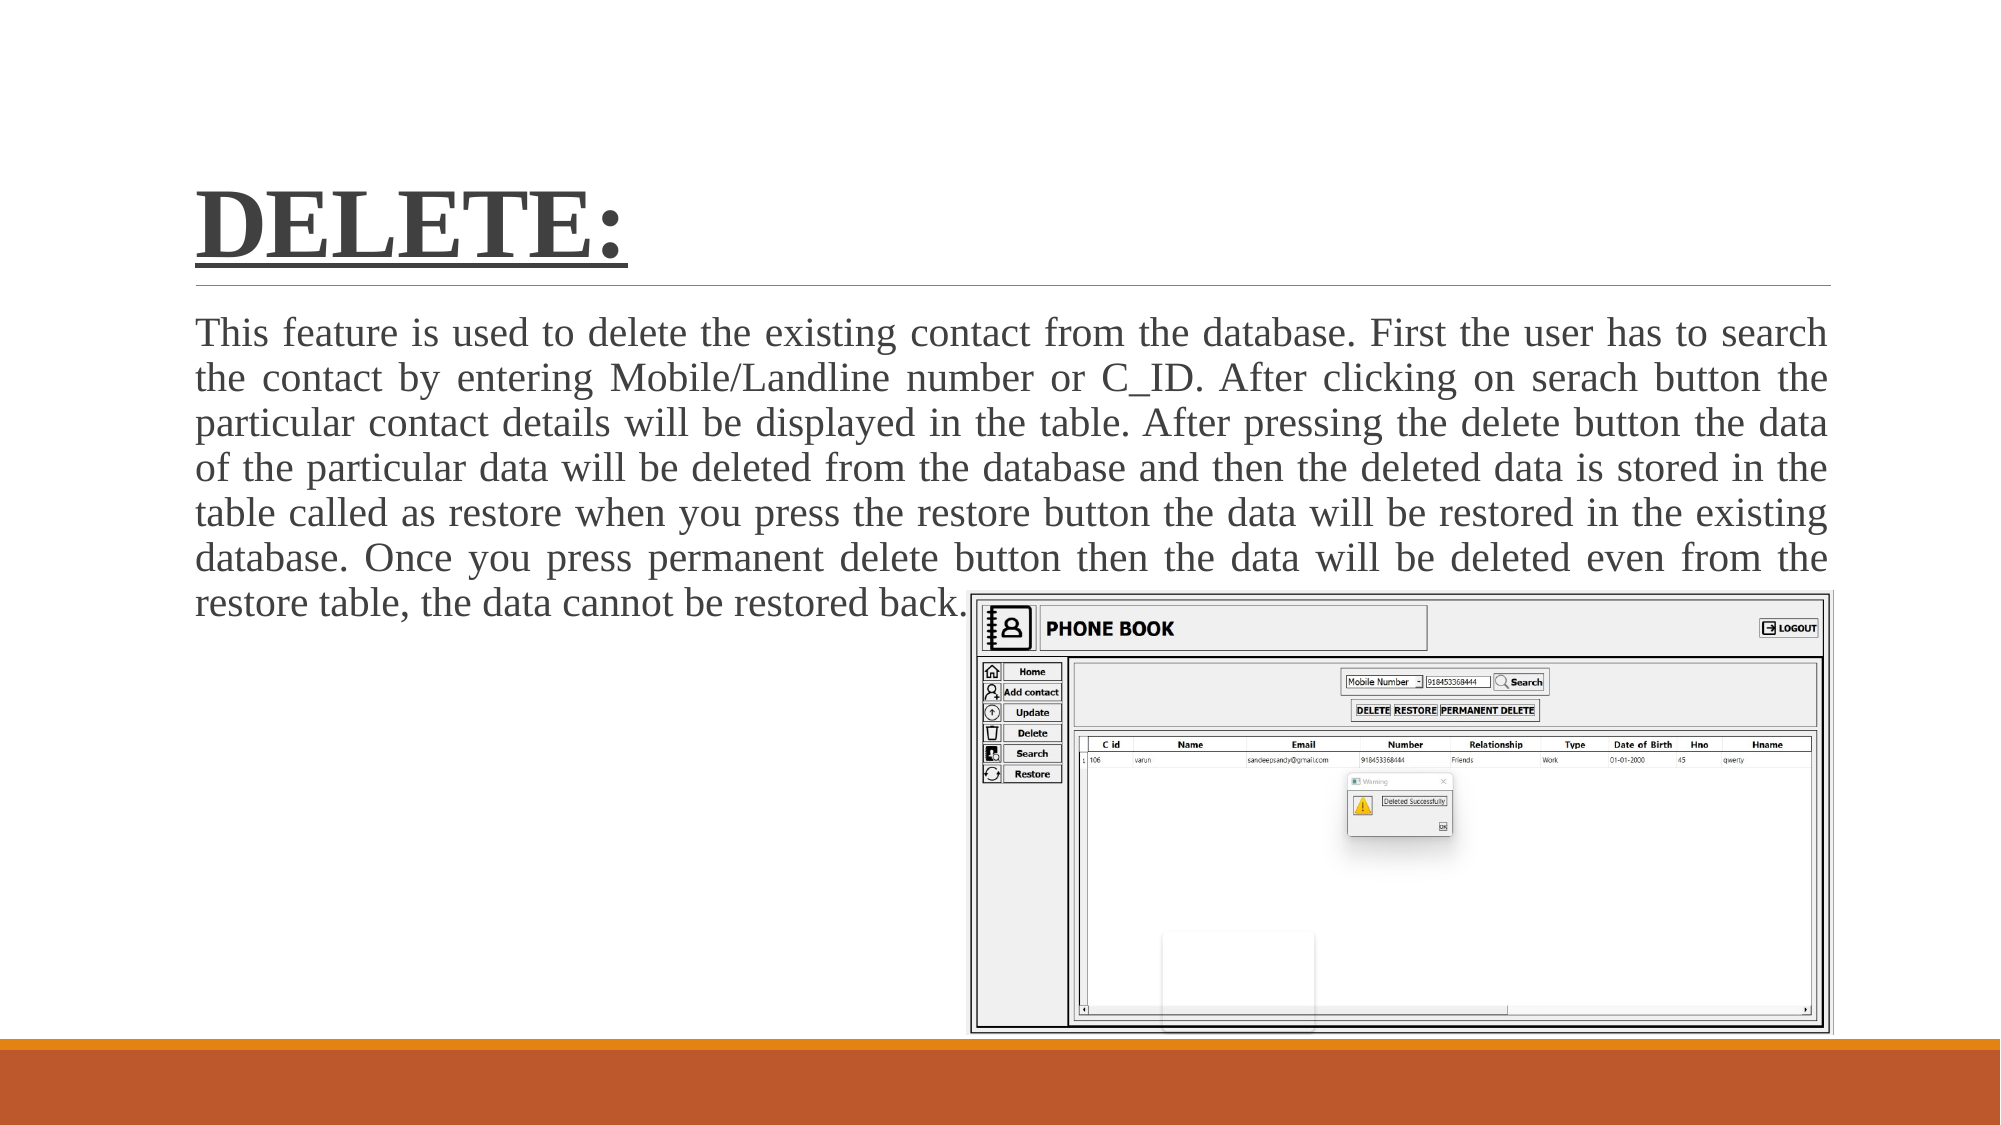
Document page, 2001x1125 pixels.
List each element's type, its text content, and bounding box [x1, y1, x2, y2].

list This feature is used to delete the existing contact from the database. First the user has to search the contact by entering Mobile/Landline number or C_ID. After clicking on serach button the particular contact details will be displayed in the table. After pressing the delete button the data of the particular data will be deleted from the database and then the deleted data is stored in the table called as restore when you press the restore button the data will be restored in the existing database. Once you press permanent delete button then the data will be deleted even from the restore table, the data cannot be restored back. [180, 302, 1830, 1024]
picture [966, 590, 1835, 1035]
title DELETE: [180, 47, 1830, 285]
